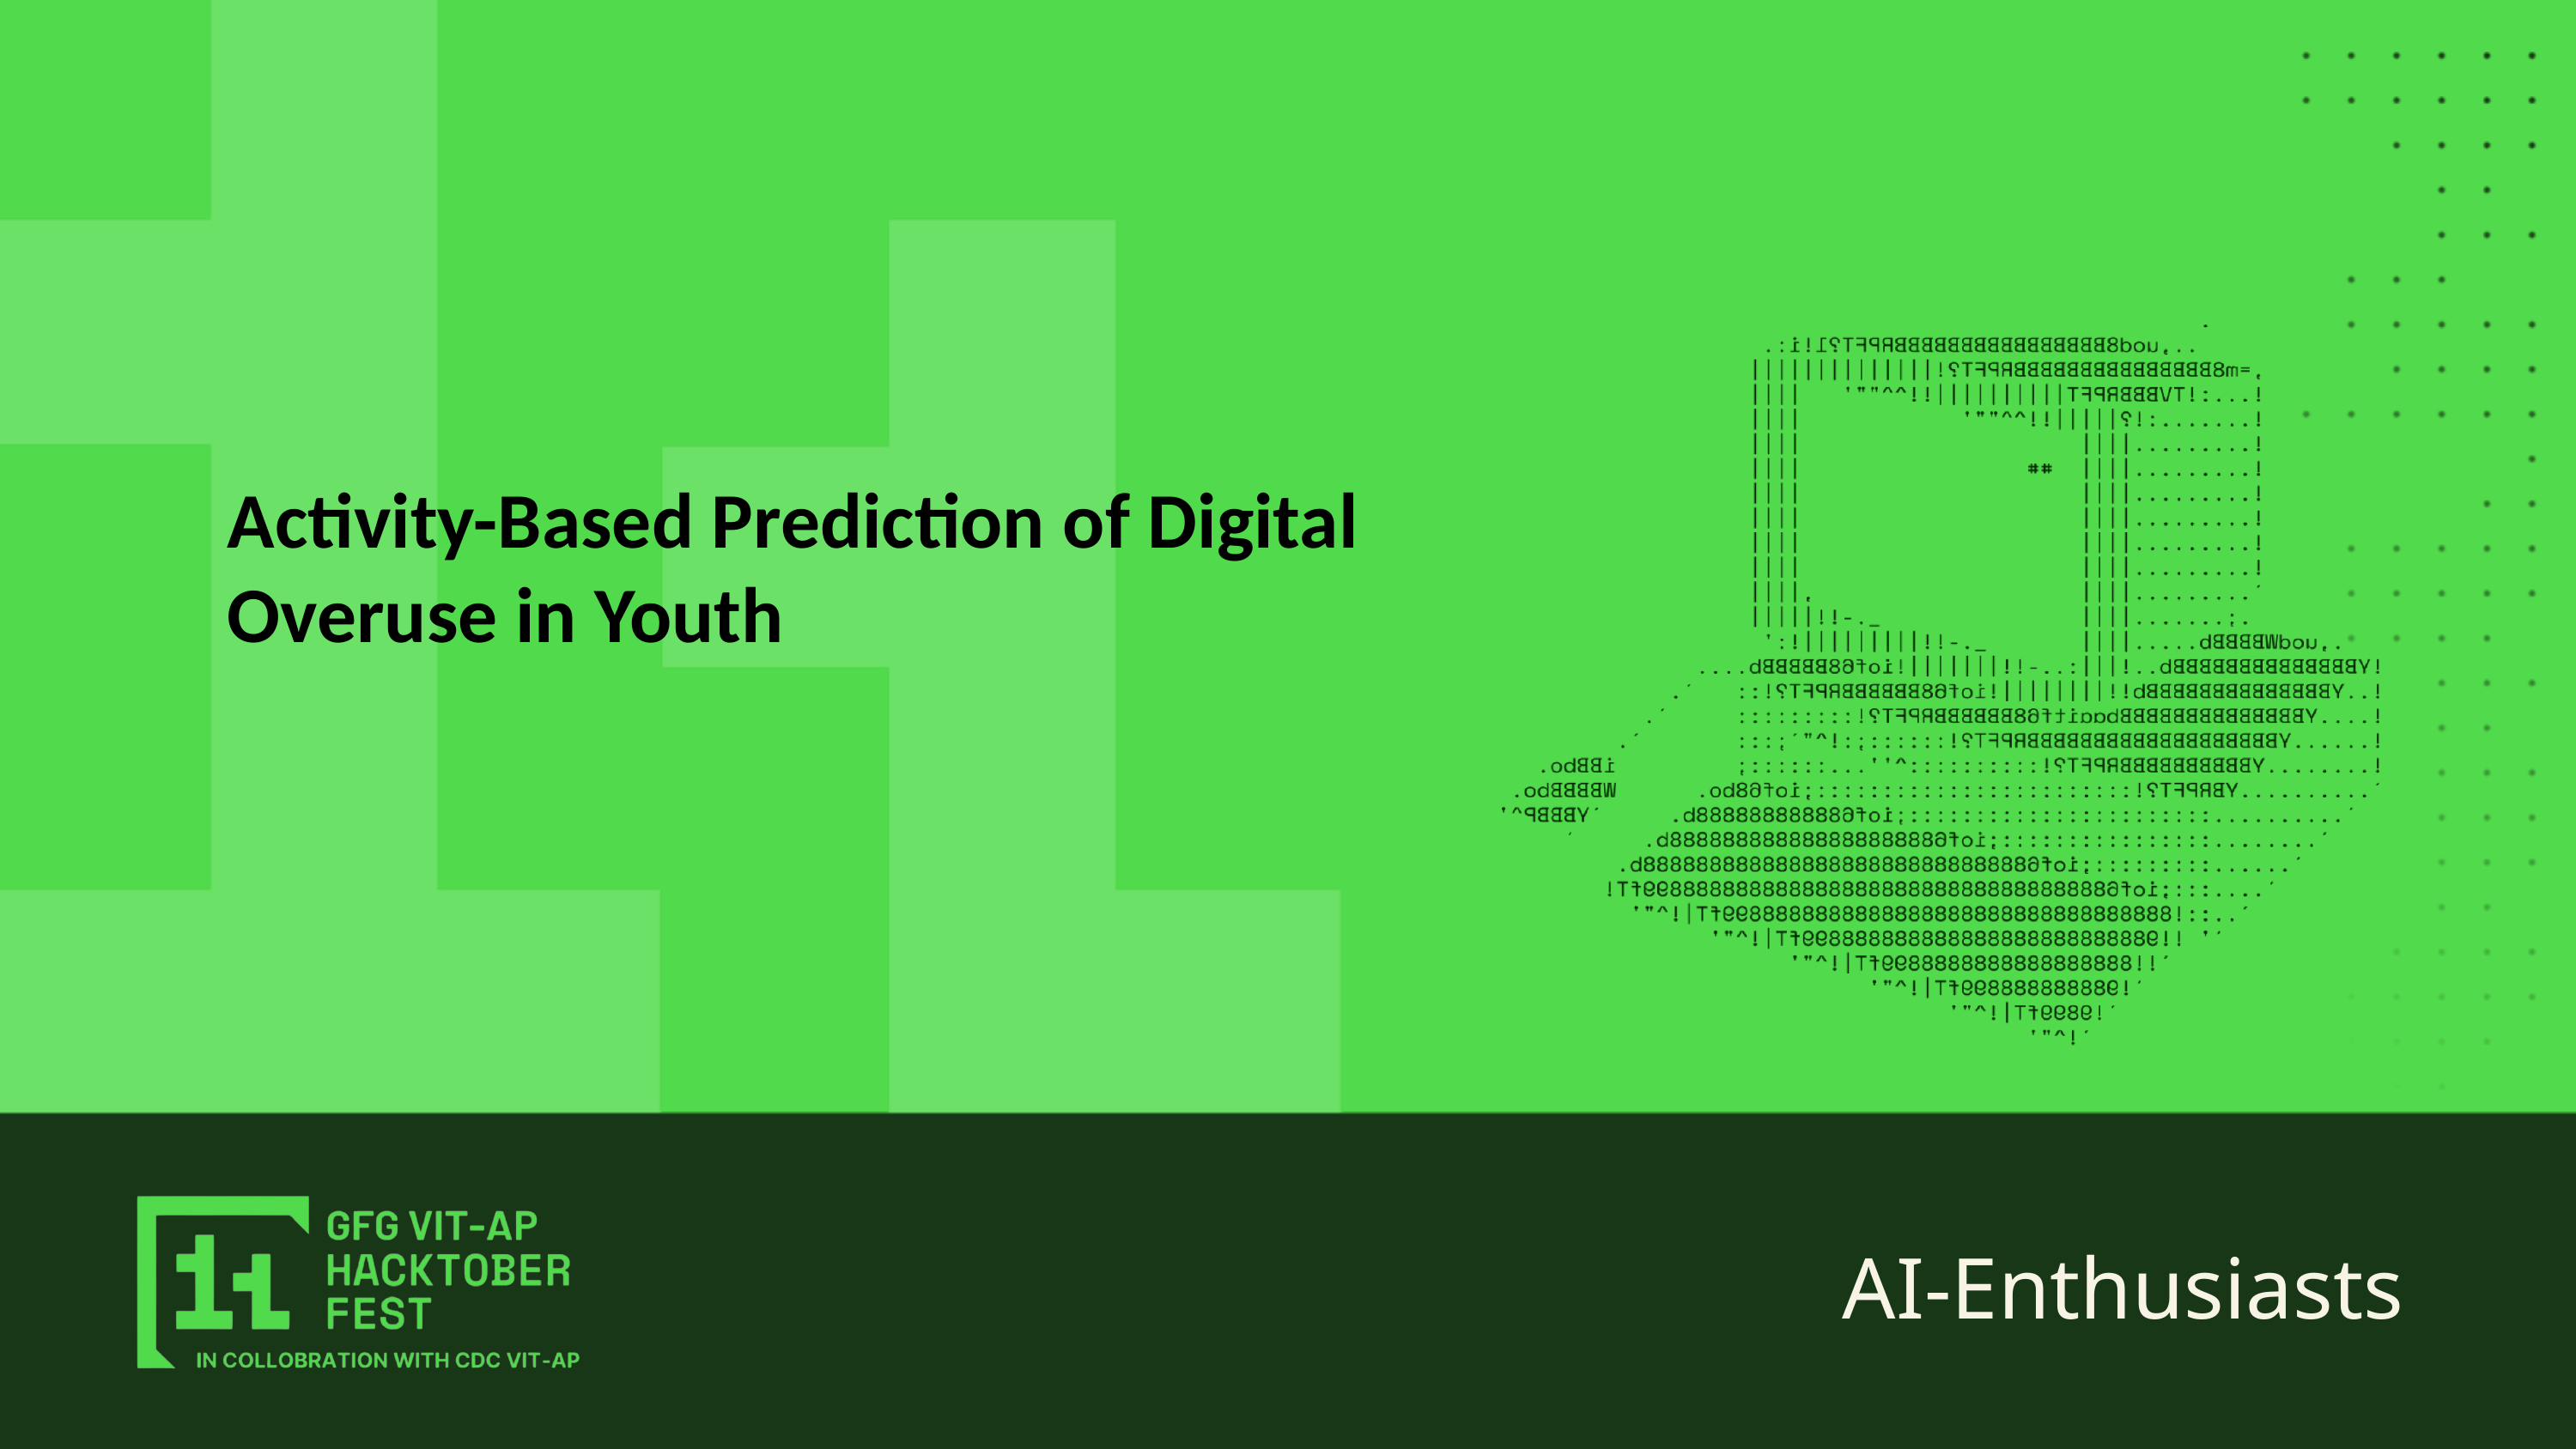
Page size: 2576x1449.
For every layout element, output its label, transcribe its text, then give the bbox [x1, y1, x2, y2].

picture [1502, 305, 2379, 1064]
picture [55, 1105, 672, 1445]
text_box AI-Enthusiasts [1814, 1235, 2432, 1336]
text_box [0, 0, 2576, 1449]
text_box Activity-Based Prediction of Digital Overuse in Youth [215, 462, 1498, 664]
